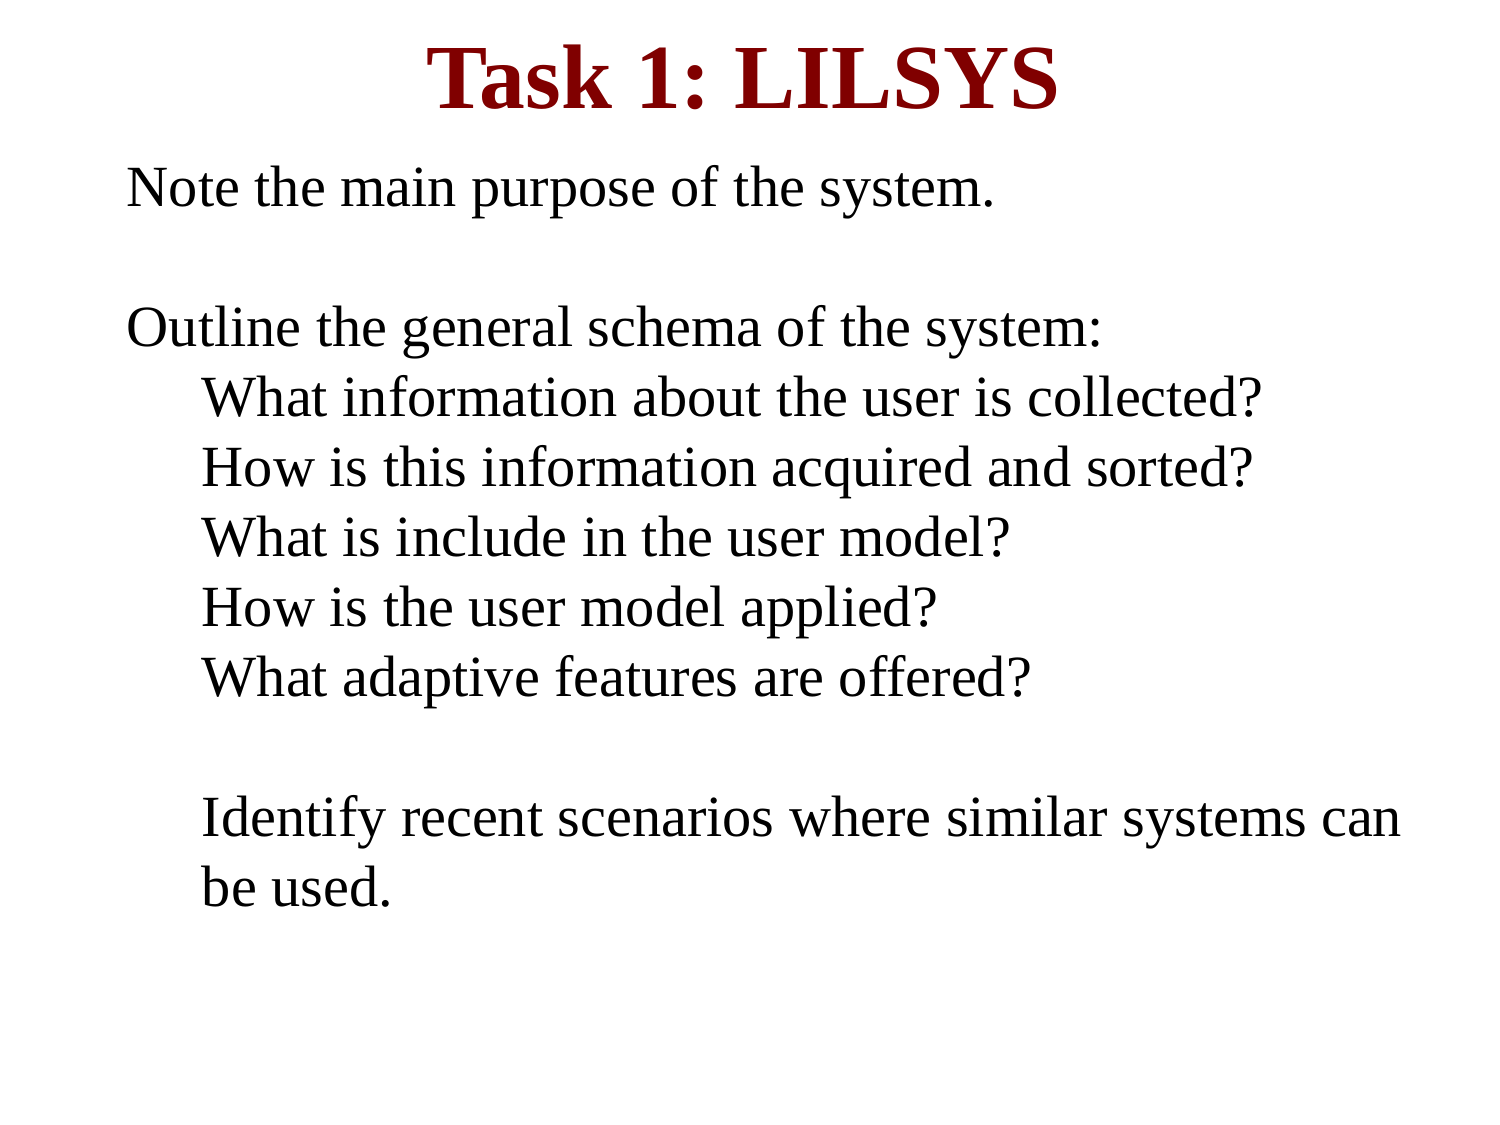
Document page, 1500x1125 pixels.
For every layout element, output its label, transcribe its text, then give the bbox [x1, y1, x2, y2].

title Task 1: Lilsys [135, 3, 1353, 140]
text_box Note the main purpose of the system. Outline the general schema of the system: What information about the user is collected? How is this information acquired and sorted? What is include in the user model? How is the user model applied? What adaptive features are offered? Identify recent scenarios where similar systems can be used. [112, 140, 1429, 925]
